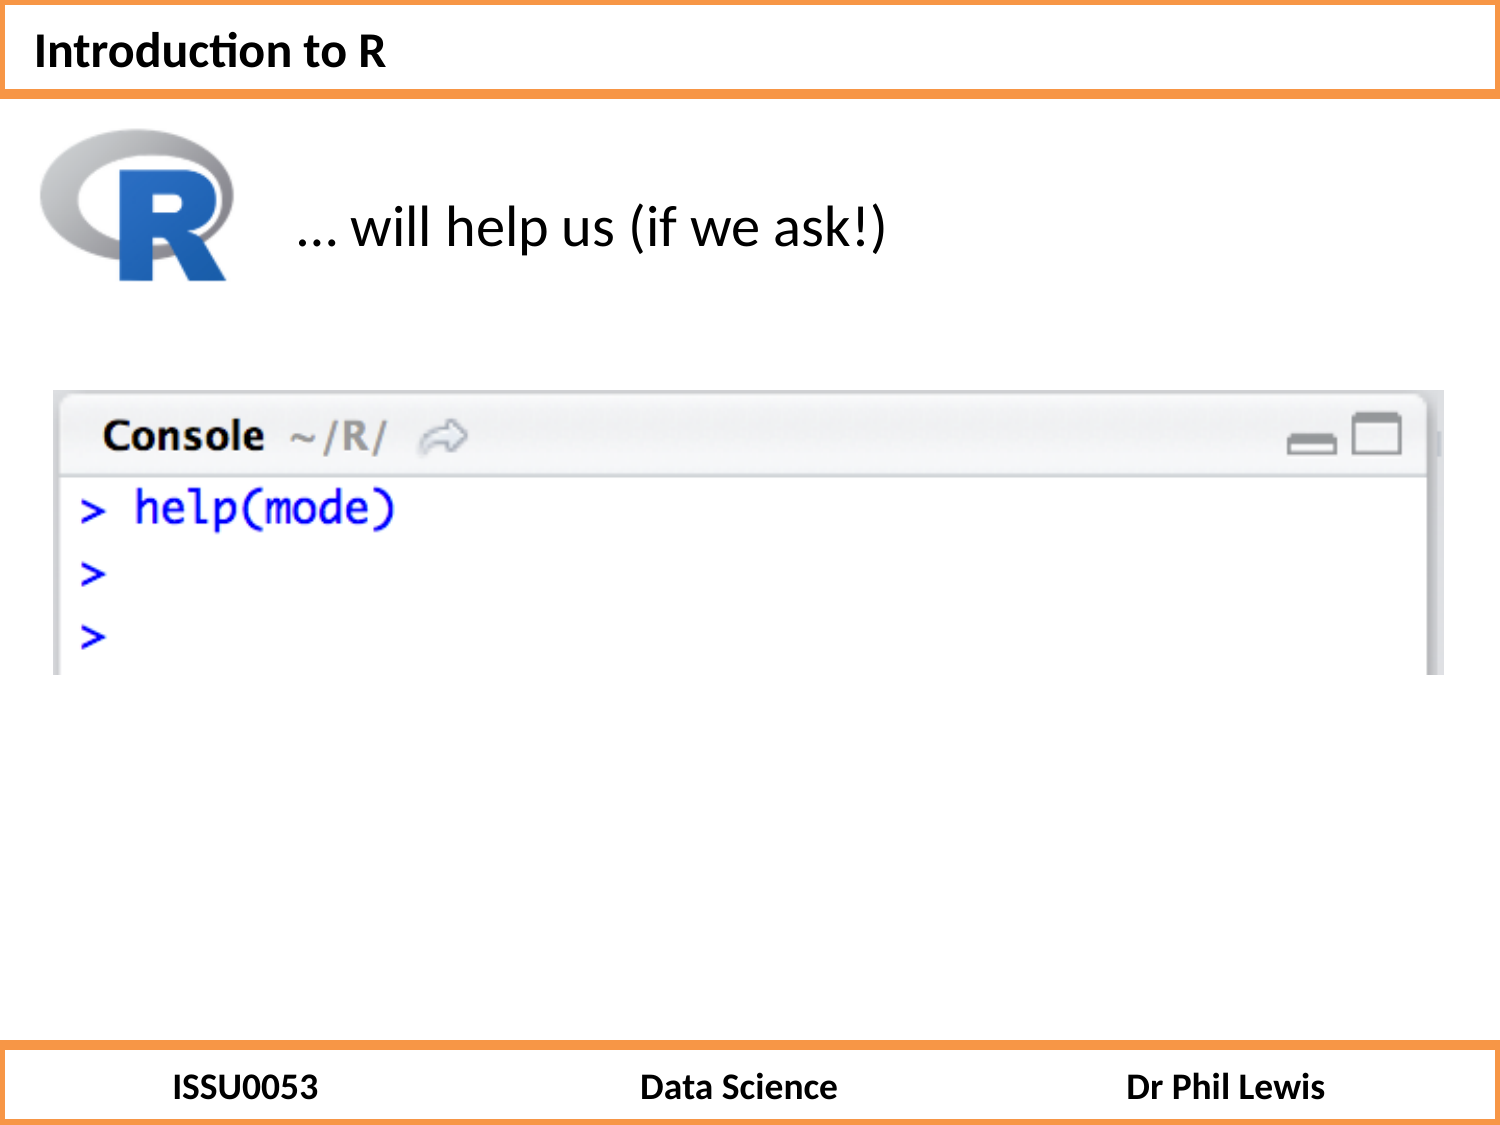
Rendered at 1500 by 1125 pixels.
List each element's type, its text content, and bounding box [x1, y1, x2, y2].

picture [53, 390, 1500, 675]
text_box … will help us (if we ask!) [282, 180, 903, 265]
text_box Introduction to R [0, 0, 1500, 96]
text_box ISSU0053 Data Science Dr Phil Lewis [0, 1043, 1500, 1125]
picture [0, 94, 276, 293]
